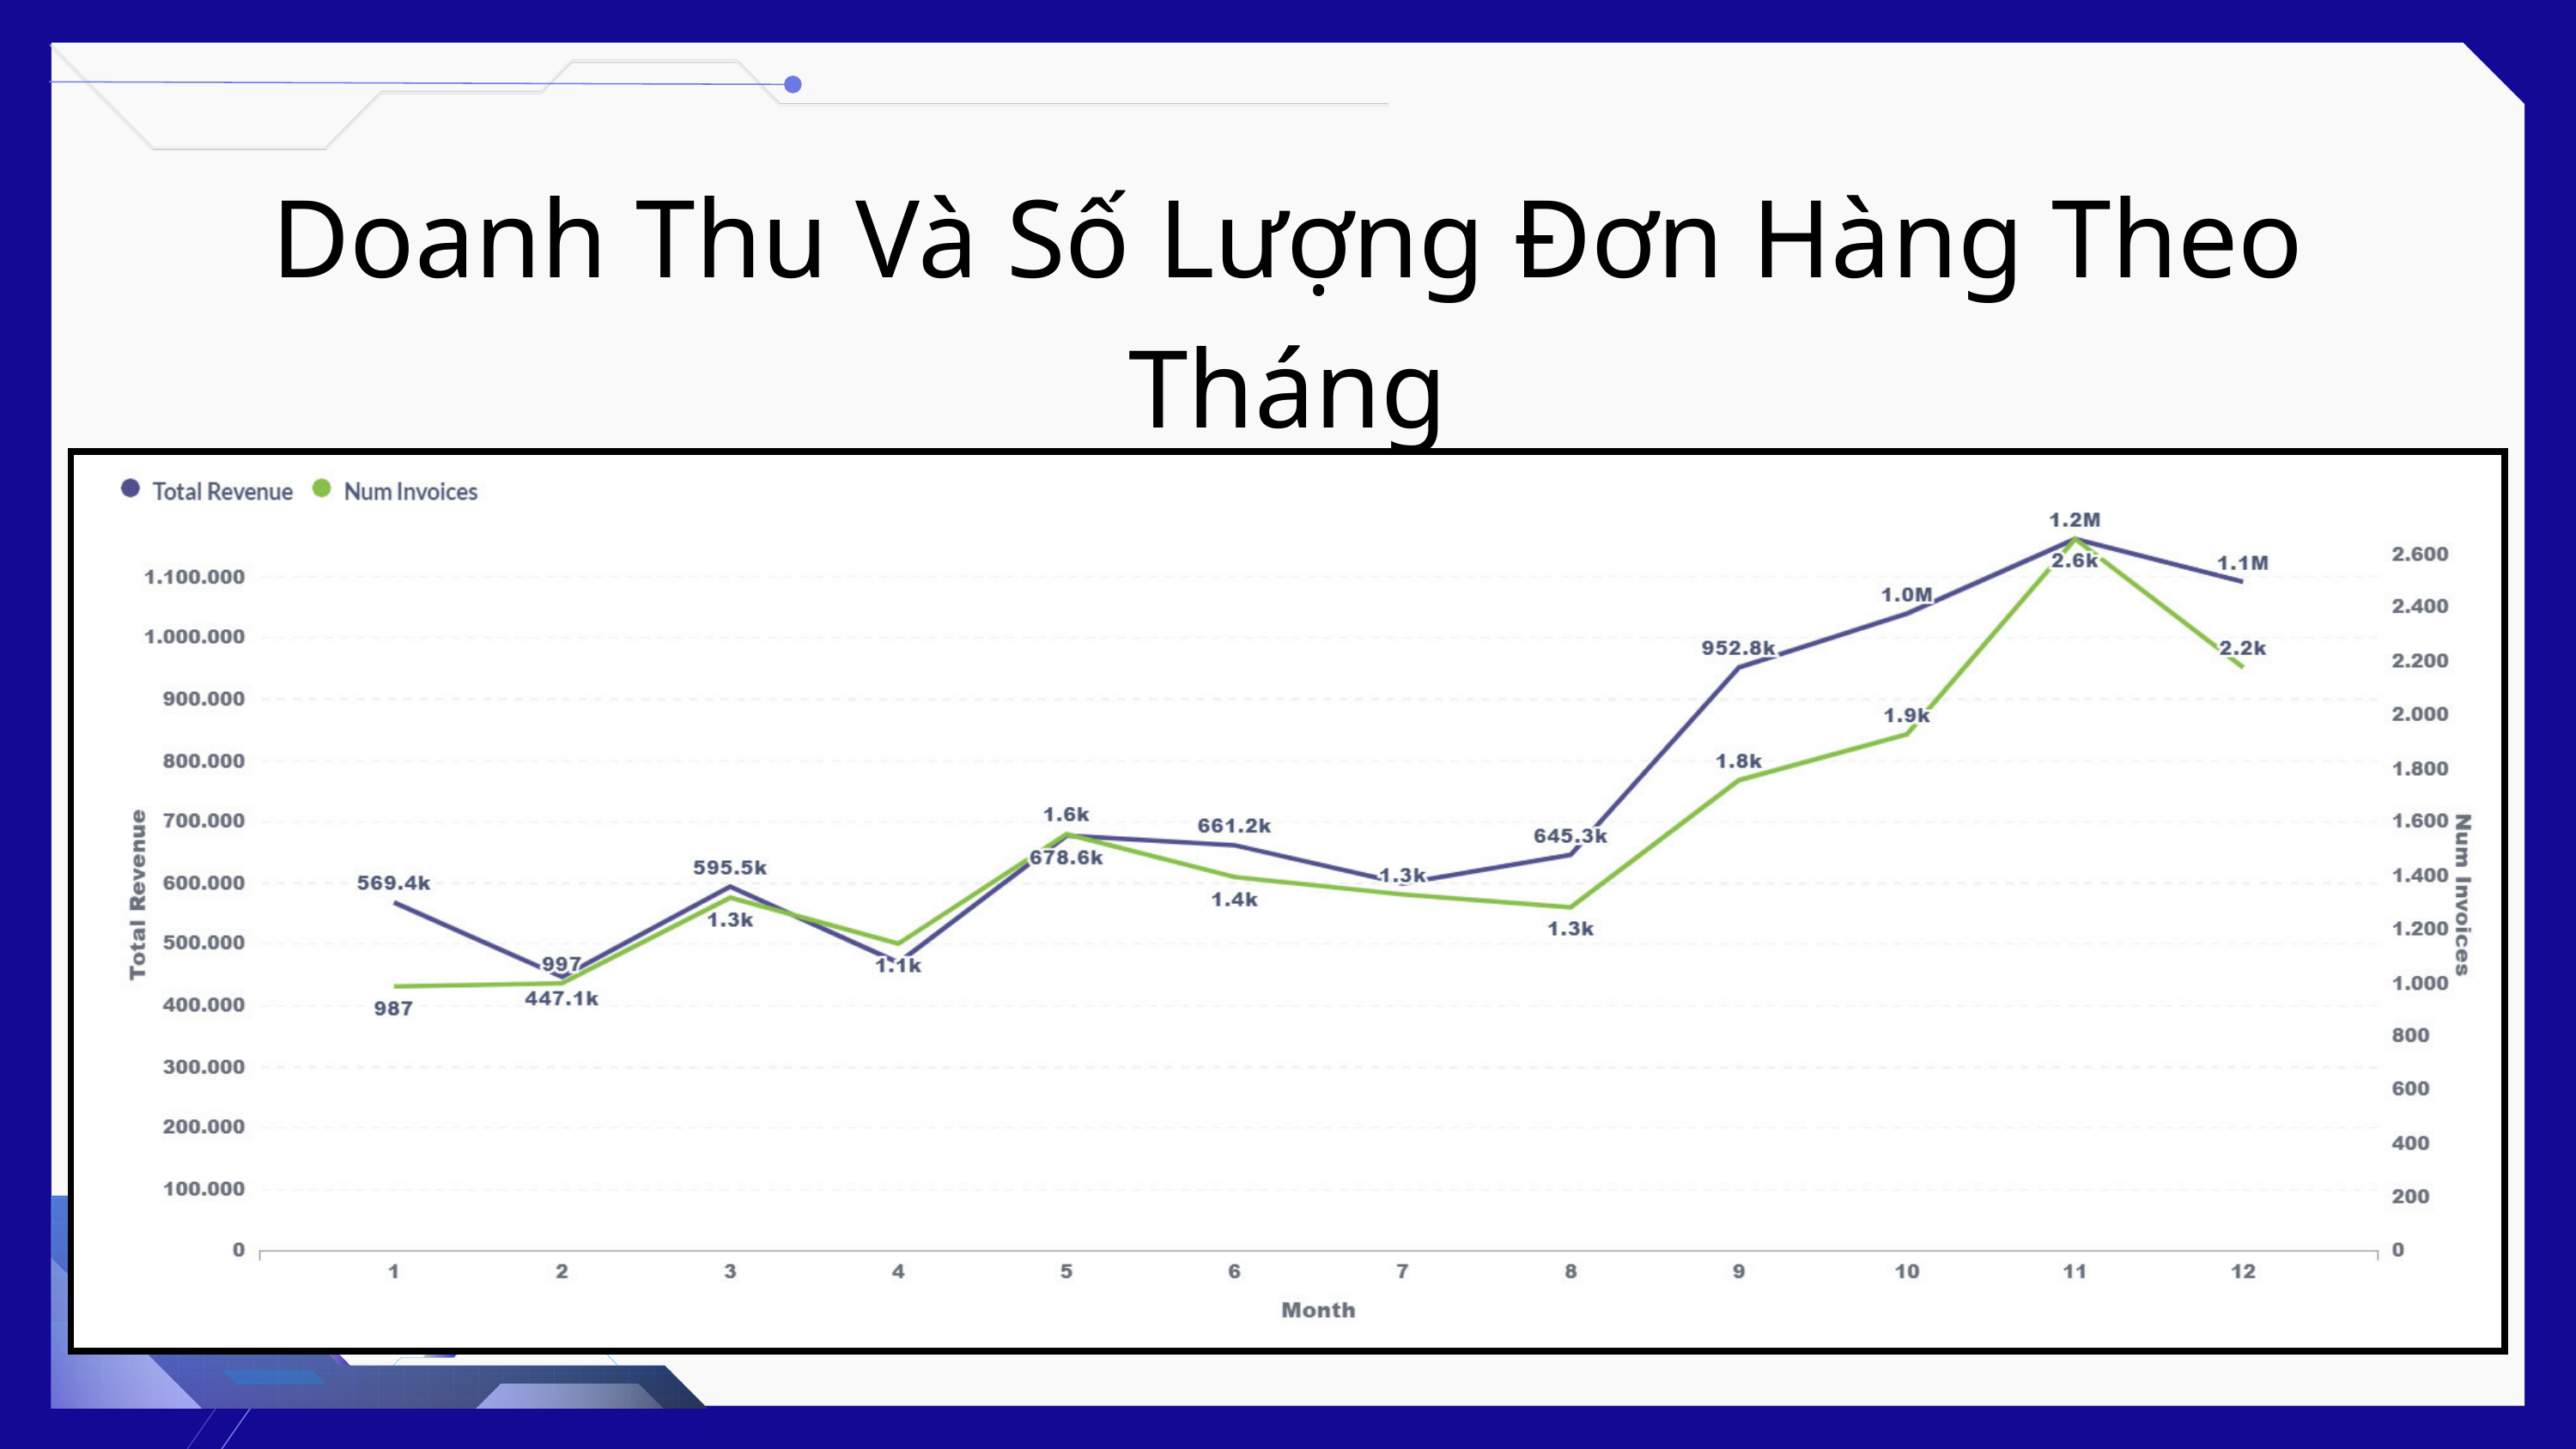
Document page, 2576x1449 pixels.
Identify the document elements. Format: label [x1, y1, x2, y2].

text_box [51, 42, 2525, 1406]
